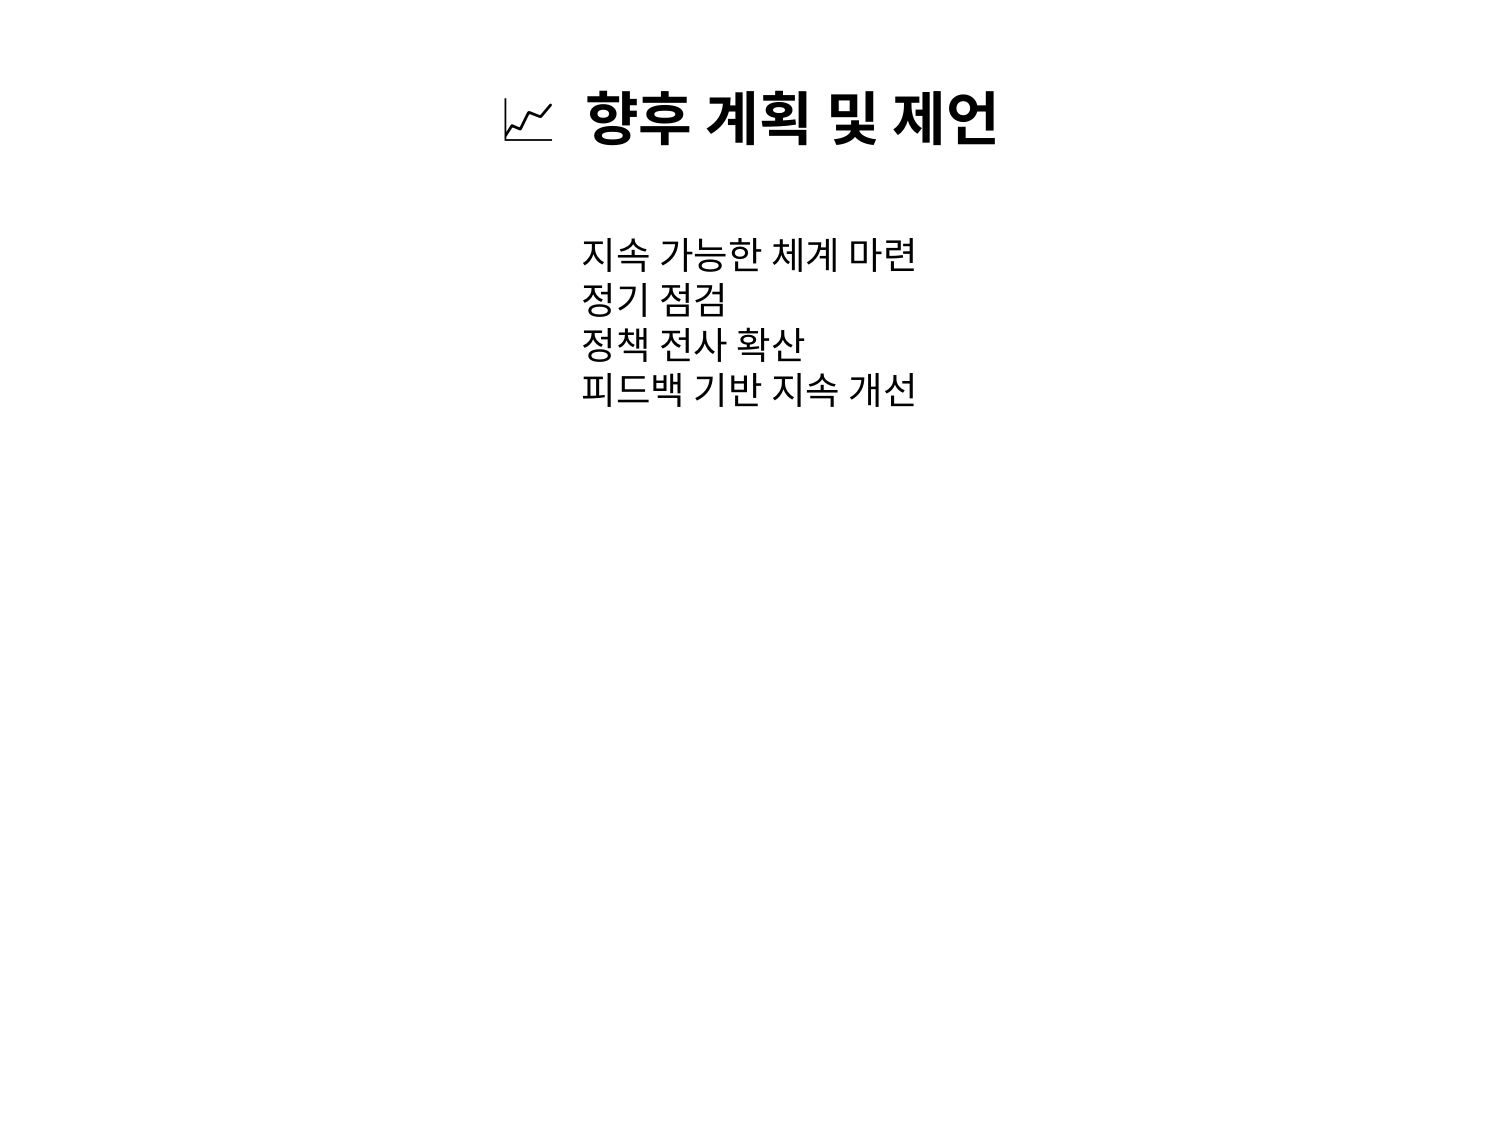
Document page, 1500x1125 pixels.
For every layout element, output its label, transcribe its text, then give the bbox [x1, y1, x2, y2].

text_box 📈 향후 계획 및 제언 [485, 75, 1015, 160]
text_box 지속 가능한 체계 마련 정기 점검 정책 전사 확산 피드백 기반 지속 개선 [567, 224, 933, 420]
